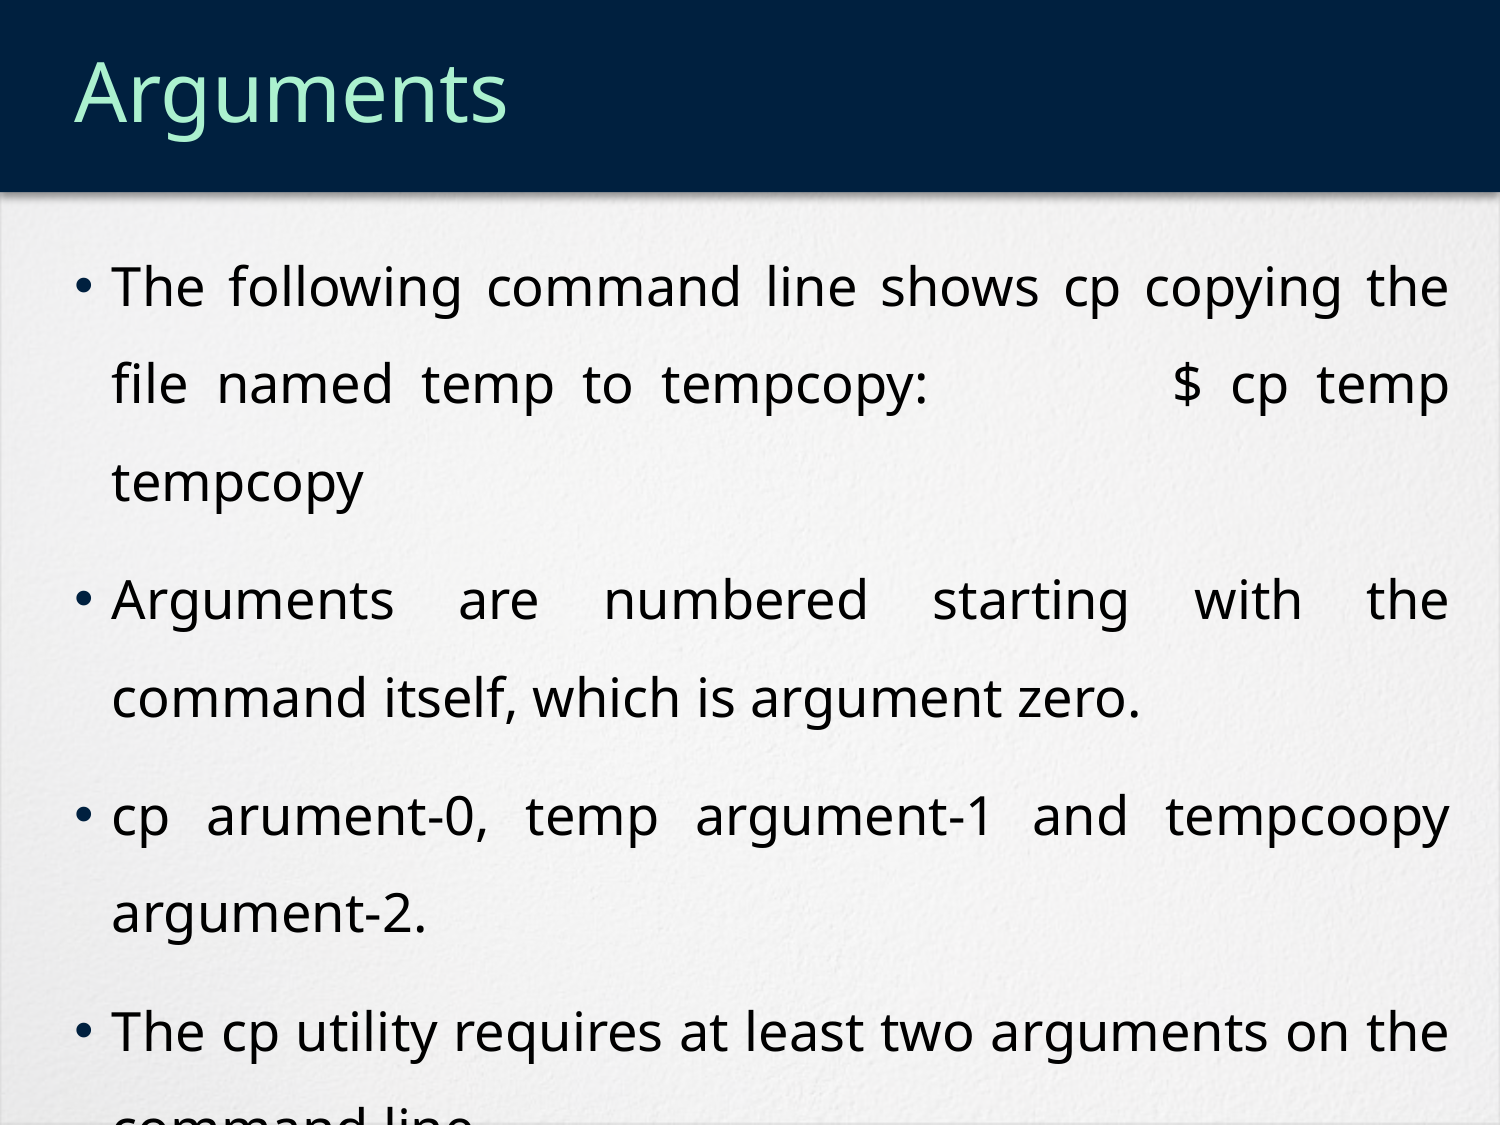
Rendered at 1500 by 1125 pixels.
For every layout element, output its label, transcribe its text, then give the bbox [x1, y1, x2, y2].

title Arguments [59, 0, 1500, 193]
list The following command line shows cp copying the file named temp to tempcopy: $ cp temp tempcopy Arguments are numbered starting with the command itself, which is argument zero. cp arument-0, temp argument-1 and tempcoopy argument-2. The cp utility requires at least two arguments on the command line. [59, 212, 1468, 1099]
